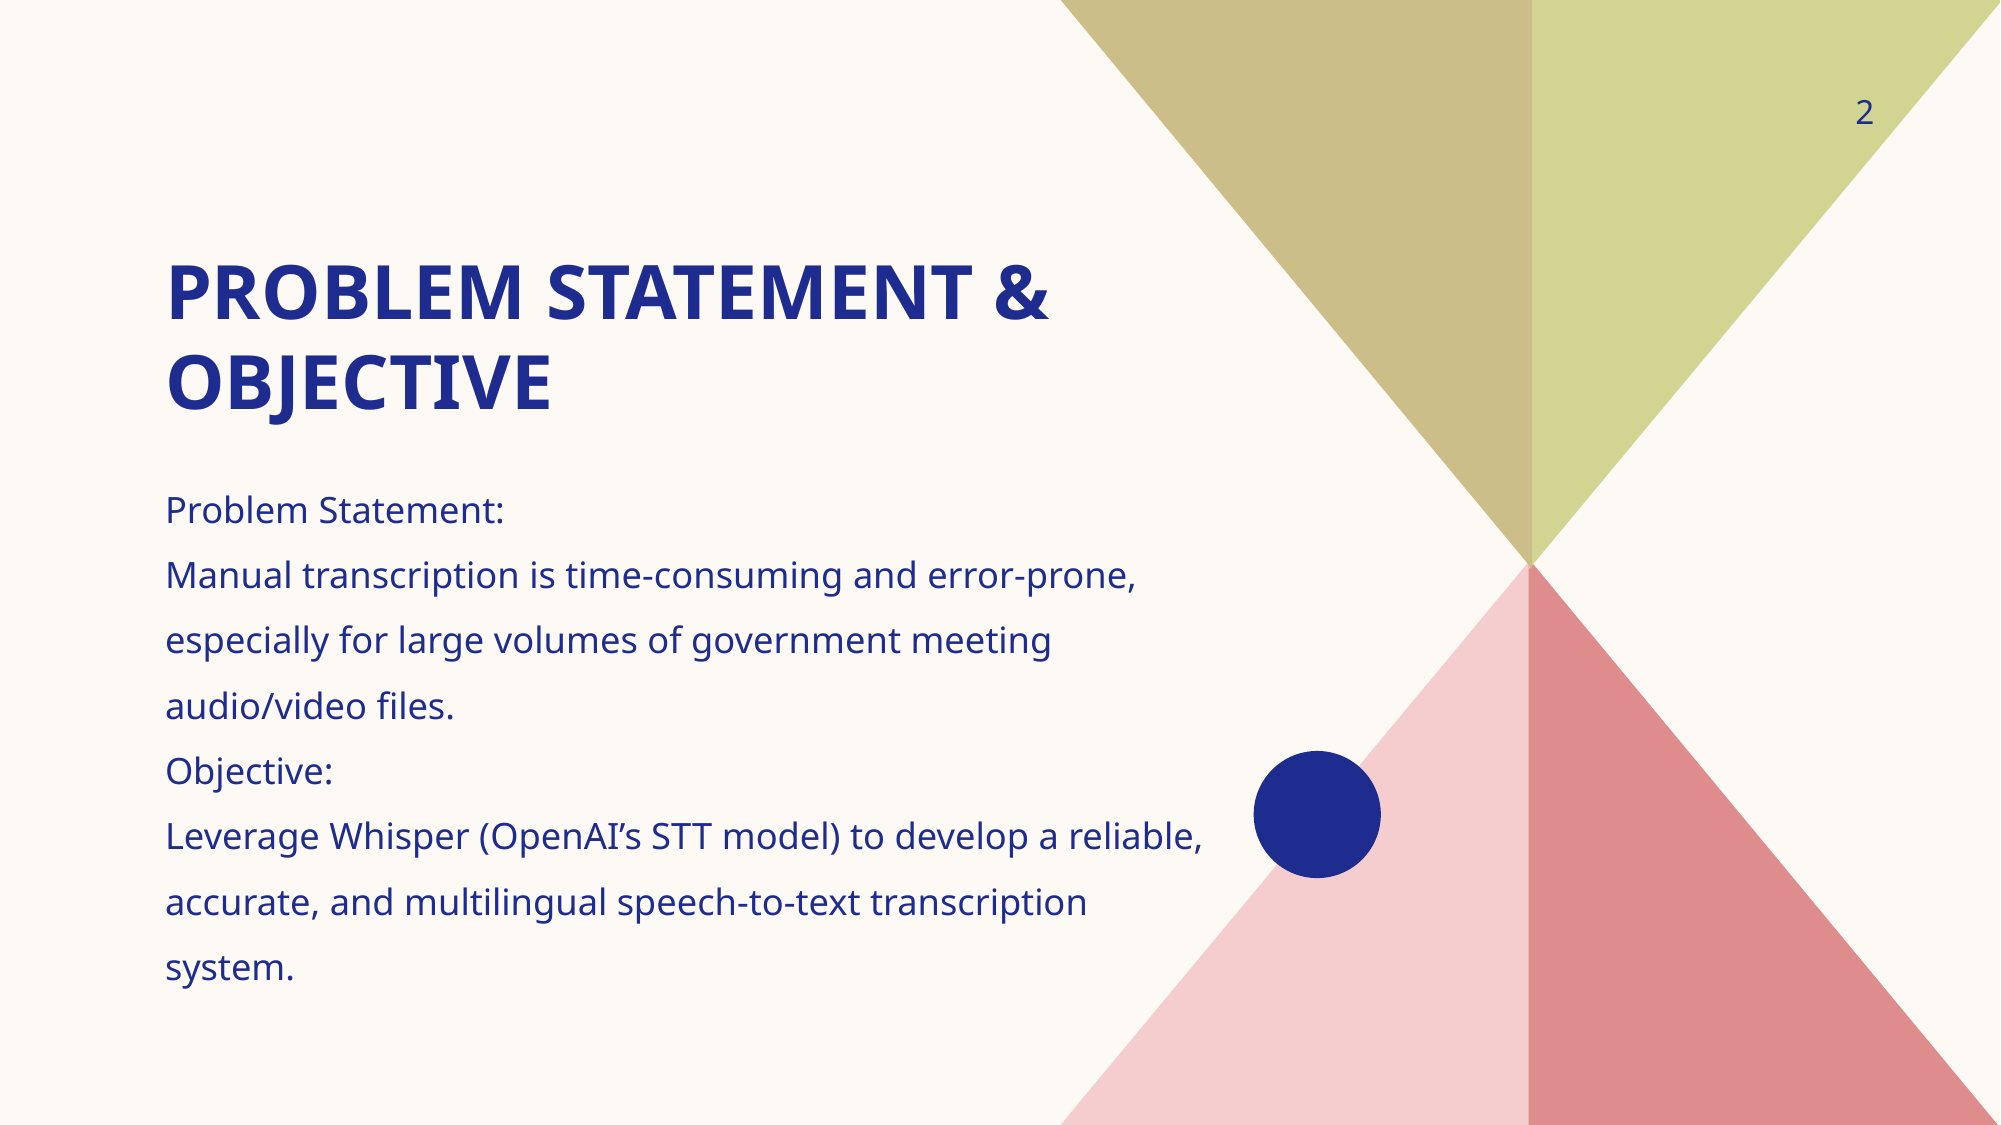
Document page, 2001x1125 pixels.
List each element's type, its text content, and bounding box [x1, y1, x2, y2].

list Problem Statement: Manual transcription is time-consuming and error-prone, especially for large volumes of government meeting audio/video files. Objective: Leverage Whisper (OpenAI’s STT model) to develop a reliable, accurate, and multilingual speech-to-text transcription system. [150, 464, 1230, 992]
title Problem Statement & Objective [150, 173, 1230, 425]
slide_number 2 [1699, 75, 1875, 153]
